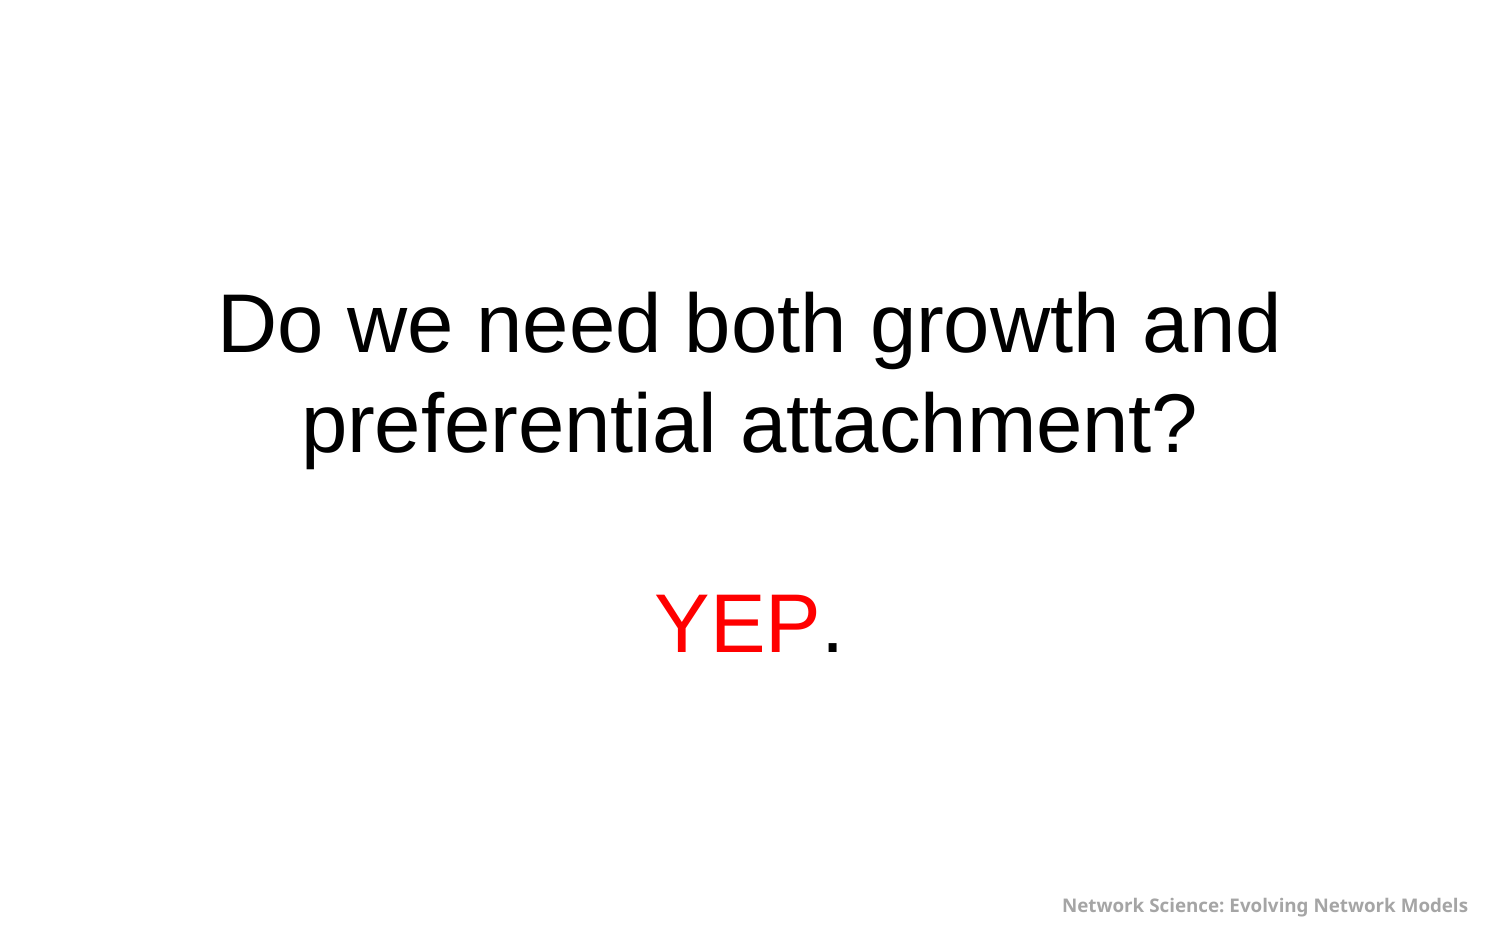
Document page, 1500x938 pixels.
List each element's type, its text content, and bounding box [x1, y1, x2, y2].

title Do we need both growth and preferential attachment? YEP. [0, 0, 1500, 938]
text_box Network Science: Evolving Network Models [924, 885, 1488, 924]
